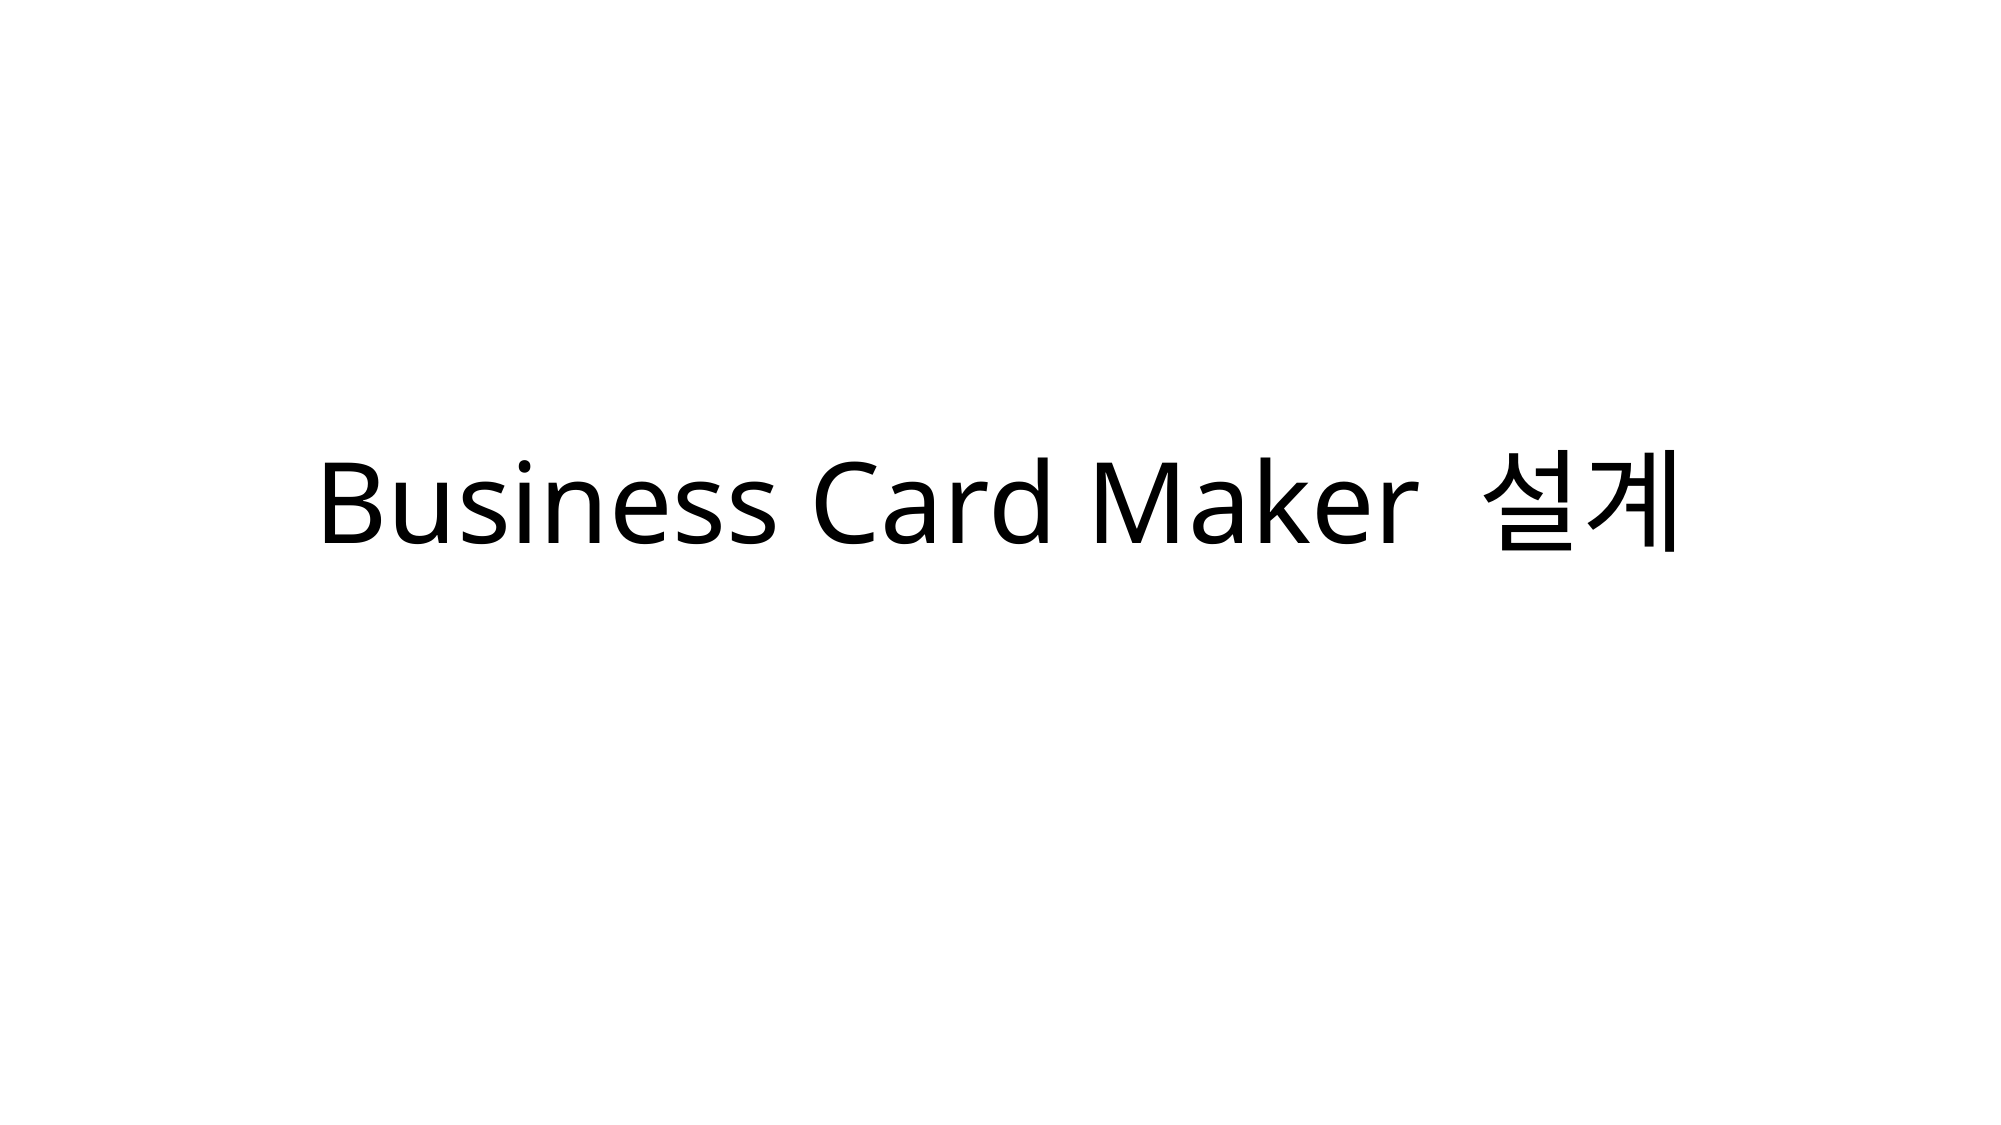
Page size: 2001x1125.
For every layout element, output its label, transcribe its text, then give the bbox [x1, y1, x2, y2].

title Business Card Maker 설계 [249, 184, 1750, 576]
